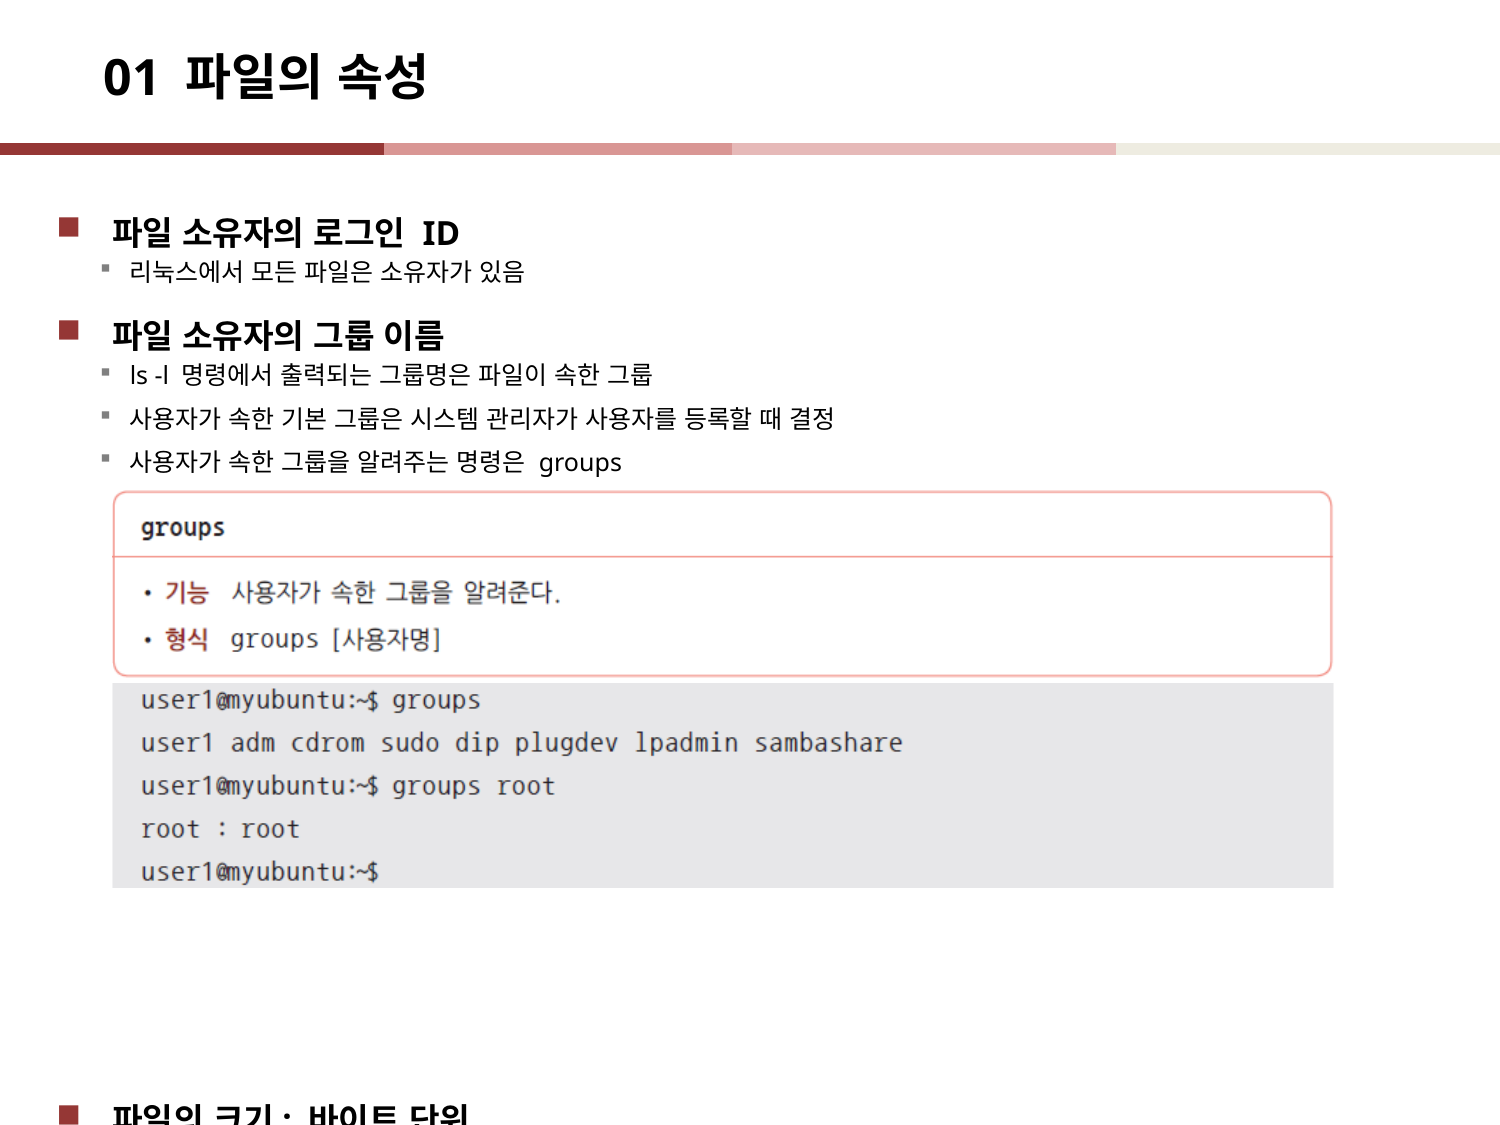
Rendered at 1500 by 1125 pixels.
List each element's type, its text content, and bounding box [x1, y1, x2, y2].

title 01 파일의 속성 [88, 30, 1330, 121]
list 파일 소유자의 로그인 ID 리눅스에서 모든 파일은 소유자가 있음 파일 소유자의 그룹 이름 ls -l 명령에서 출력되는 그룹명은 파일이 속한 그룹 사용자가 속한 기본 그룹은 시스템 관리자가 사용자를 등록할 때 결정 사용자가 속한 그룹을 알려주는 명령은 groups 파일의 크기: 바이트 단위 파일이 마지막으로 수정된 날짜 [41, 184, 1389, 1071]
picture [107, 683, 1339, 888]
picture [111, 489, 1336, 682]
